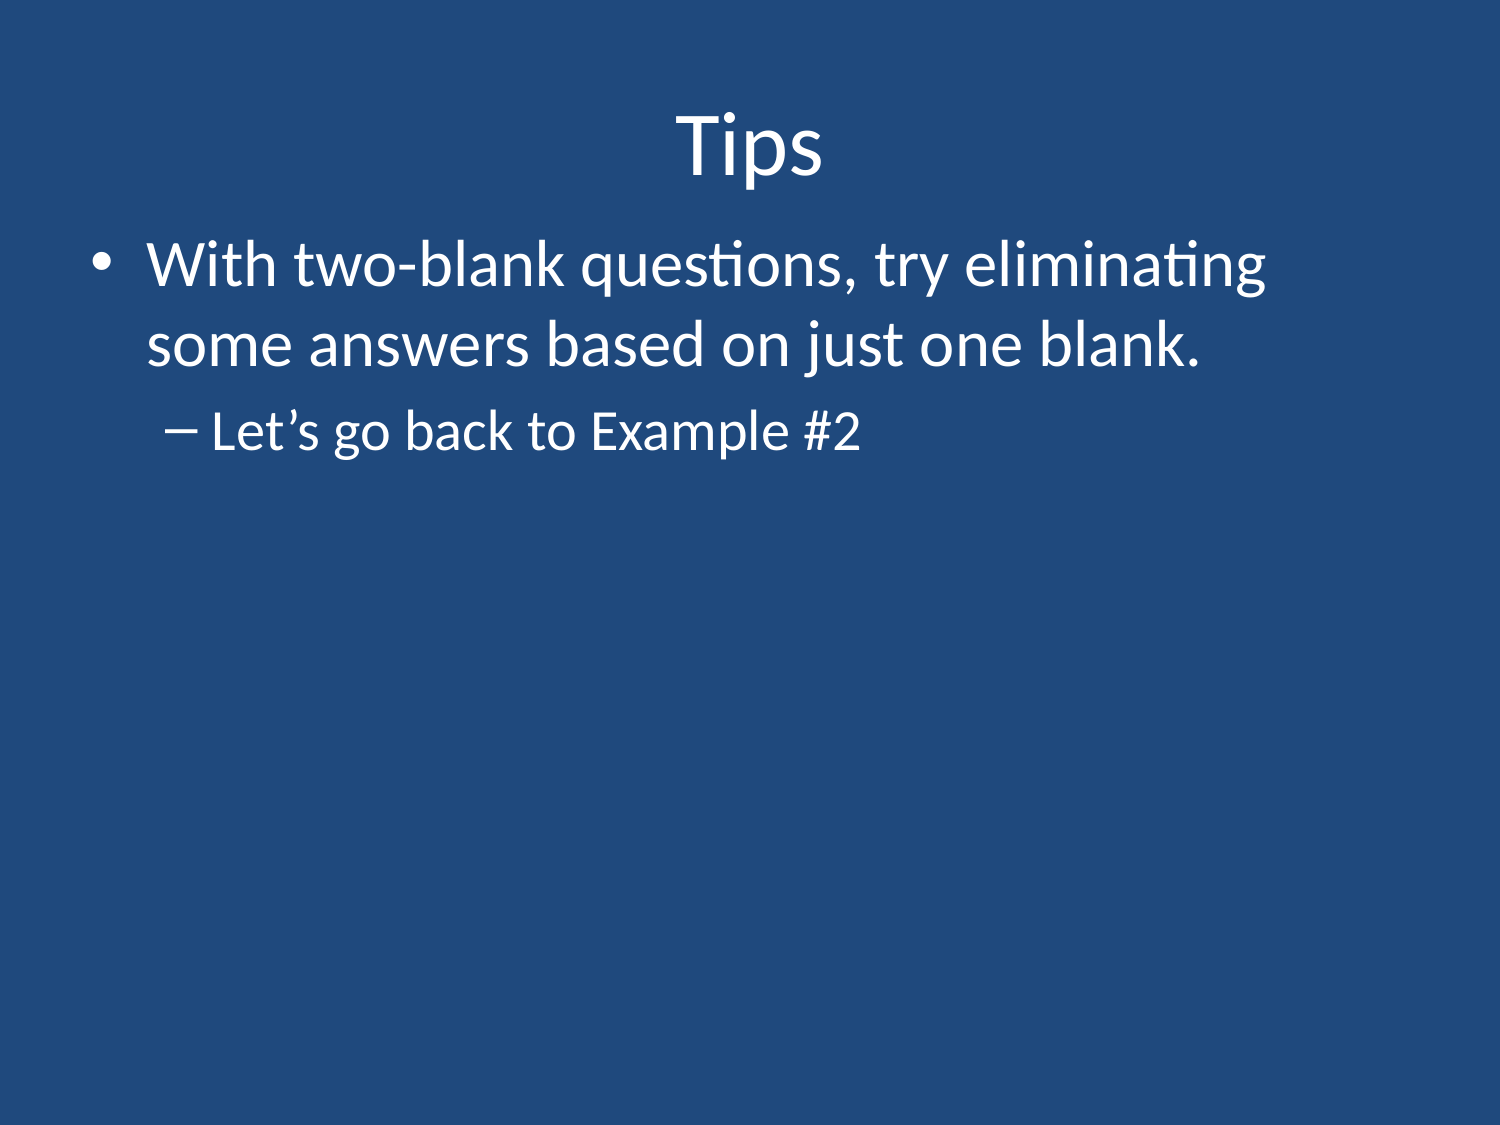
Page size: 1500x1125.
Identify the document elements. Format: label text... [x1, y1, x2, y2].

list With two-blank questions, try eliminating some answers based on just one blank. Let’s go back to Example #2 [75, 212, 1425, 1125]
title Tips [75, 45, 1425, 212]
